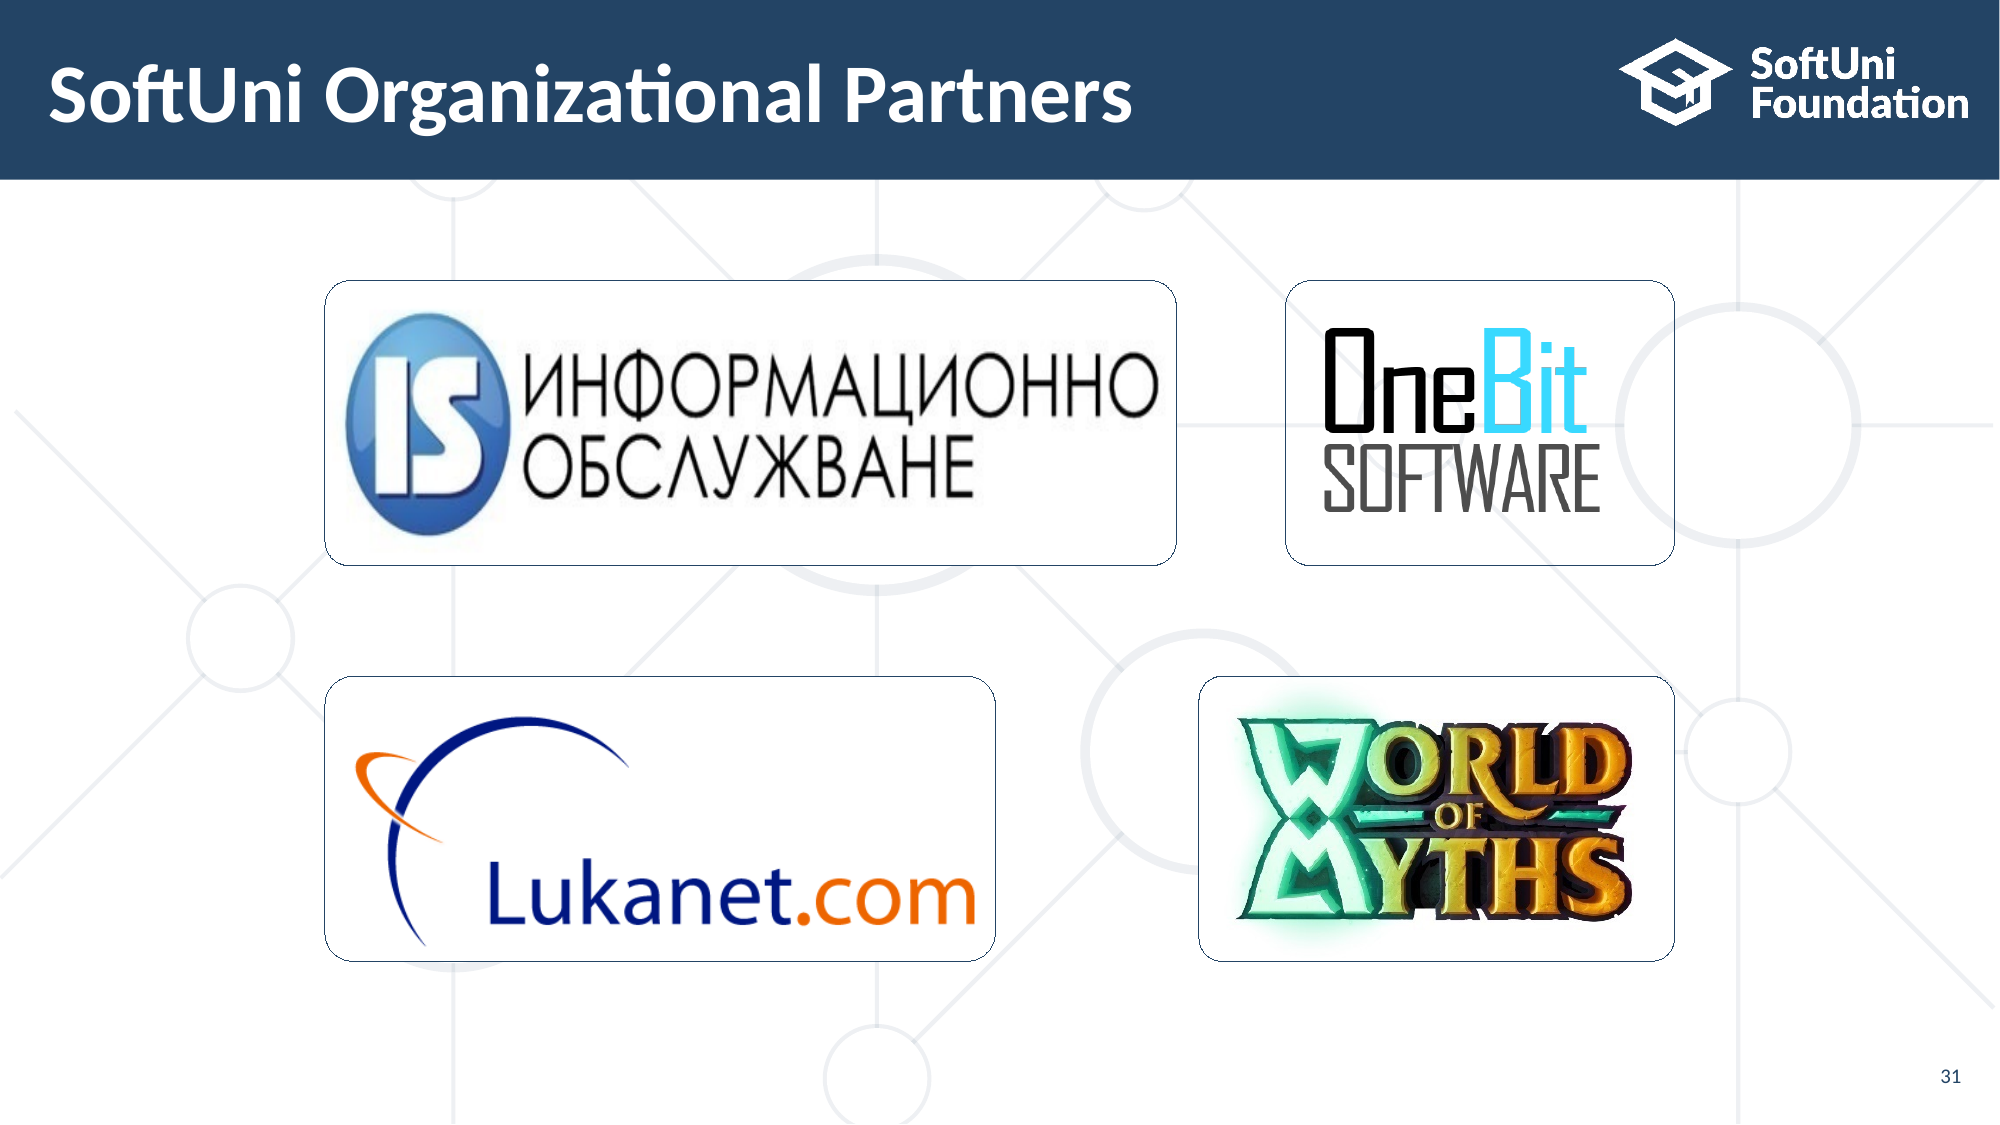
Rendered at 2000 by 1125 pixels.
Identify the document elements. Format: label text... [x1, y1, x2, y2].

slide_number 31 [1896, 1049, 1968, 1101]
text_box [324, 280, 1675, 962]
title SoftUni Organizational Partners [31, 16, 1591, 162]
picture [1618, 38, 1968, 126]
